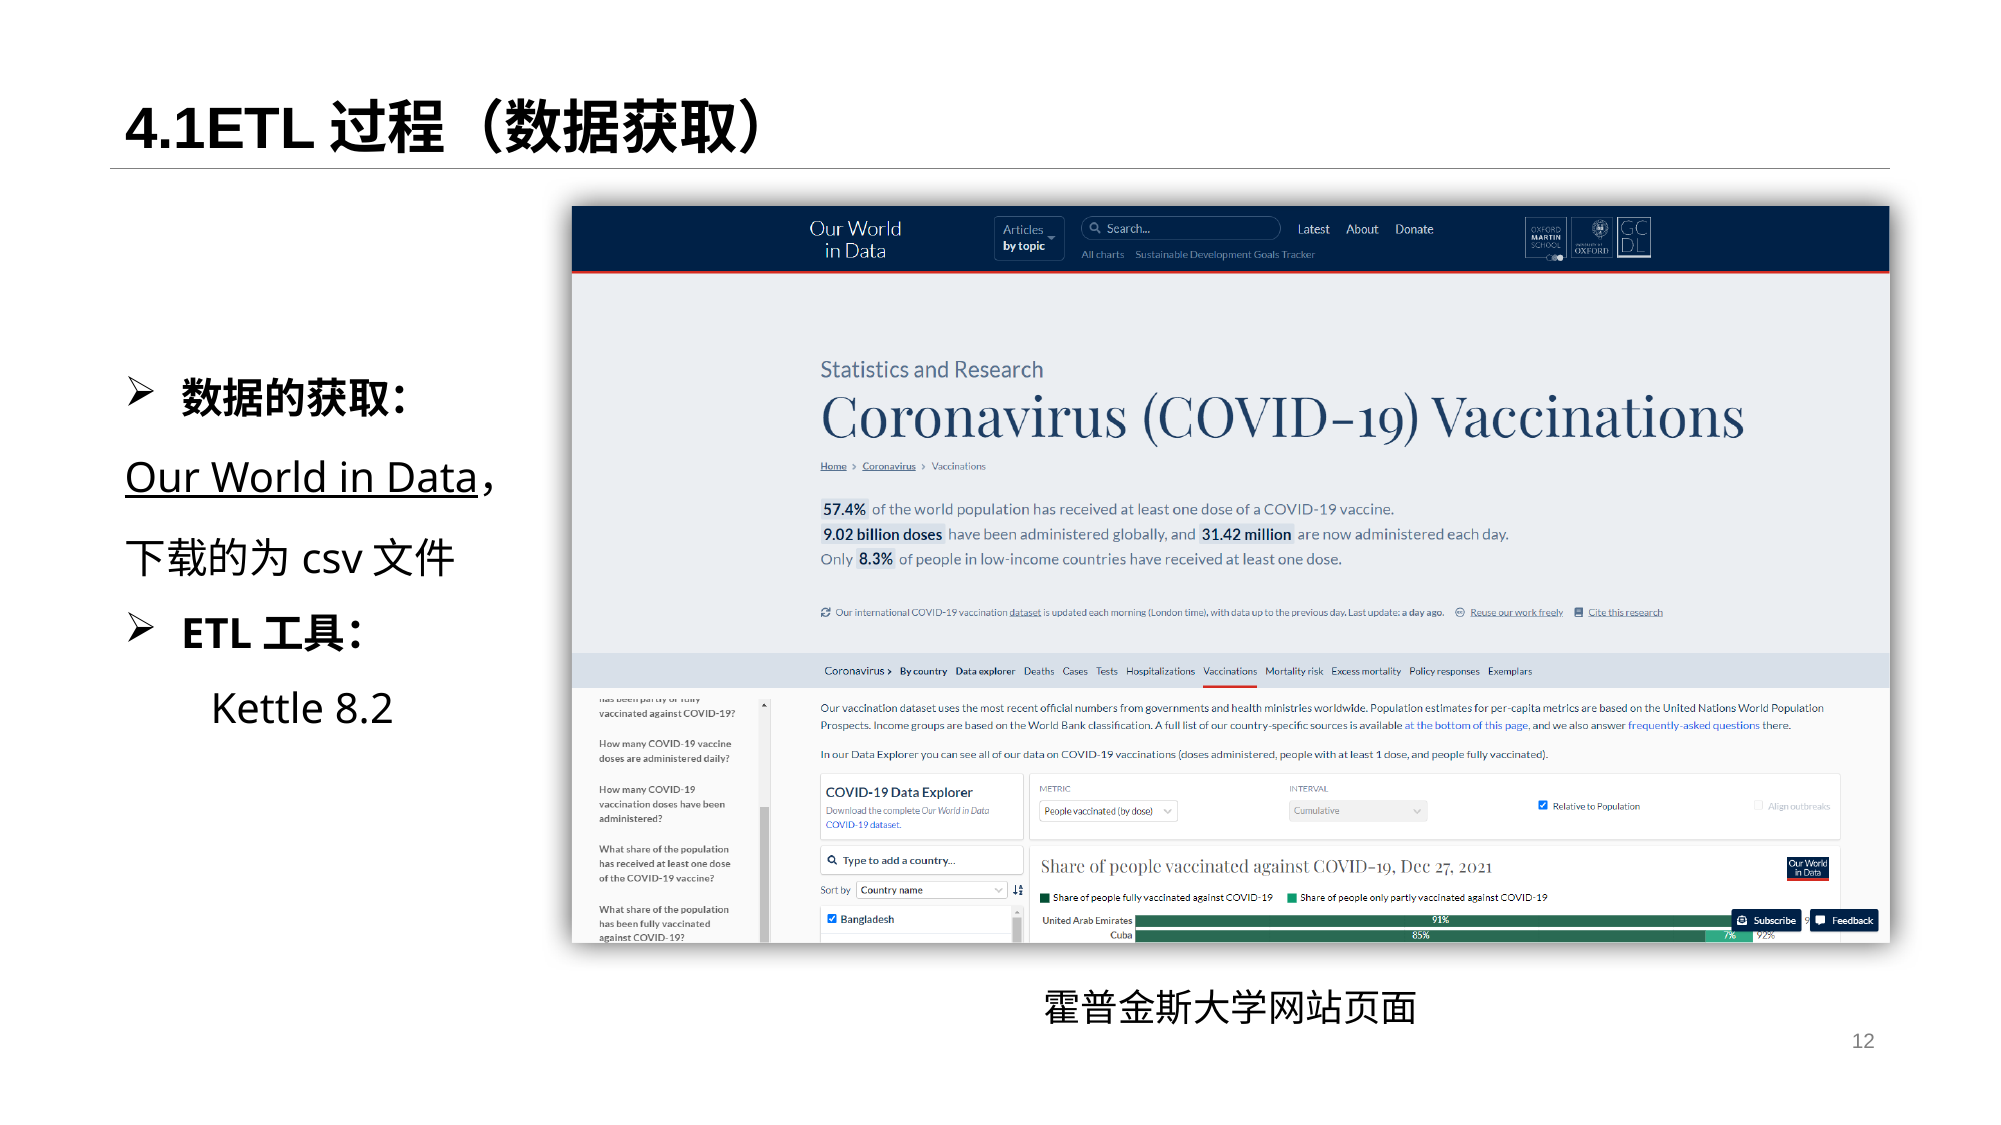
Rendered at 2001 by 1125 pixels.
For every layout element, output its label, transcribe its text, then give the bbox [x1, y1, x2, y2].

picture [571, 206, 1890, 943]
title 4.1ETL过程（数据获取） [109, 0, 1890, 169]
text_box 数据的获取： Our World in Data，下载的为csv文件 ETL工具： Kettle 8.2 [109, 339, 544, 740]
slide_number 12 [1412, 1023, 1890, 1058]
text_box 霍普金斯大学网站页面 [1013, 976, 1449, 1036]
